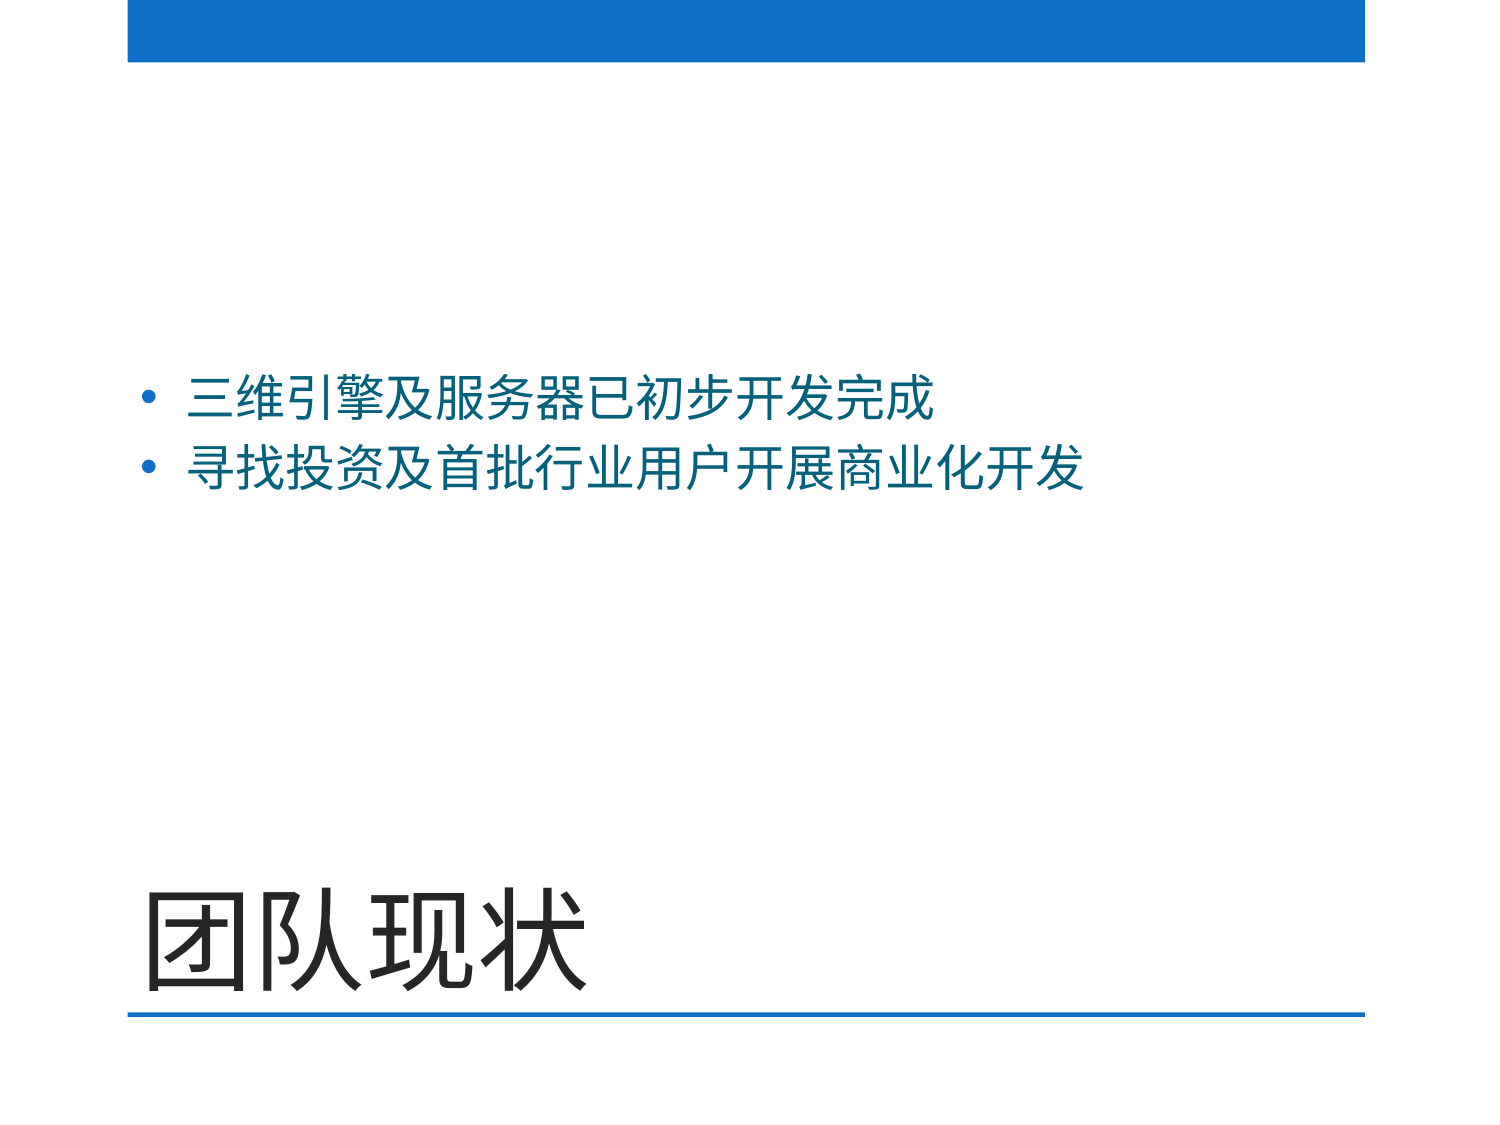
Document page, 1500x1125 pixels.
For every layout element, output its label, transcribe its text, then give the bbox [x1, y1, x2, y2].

title 团队现状 [125, 750, 1238, 1013]
list 三维引擎及服务器已初步开发完成 寻找投资及首批行业用户开展商业化开发 [125, 112, 1363, 750]
